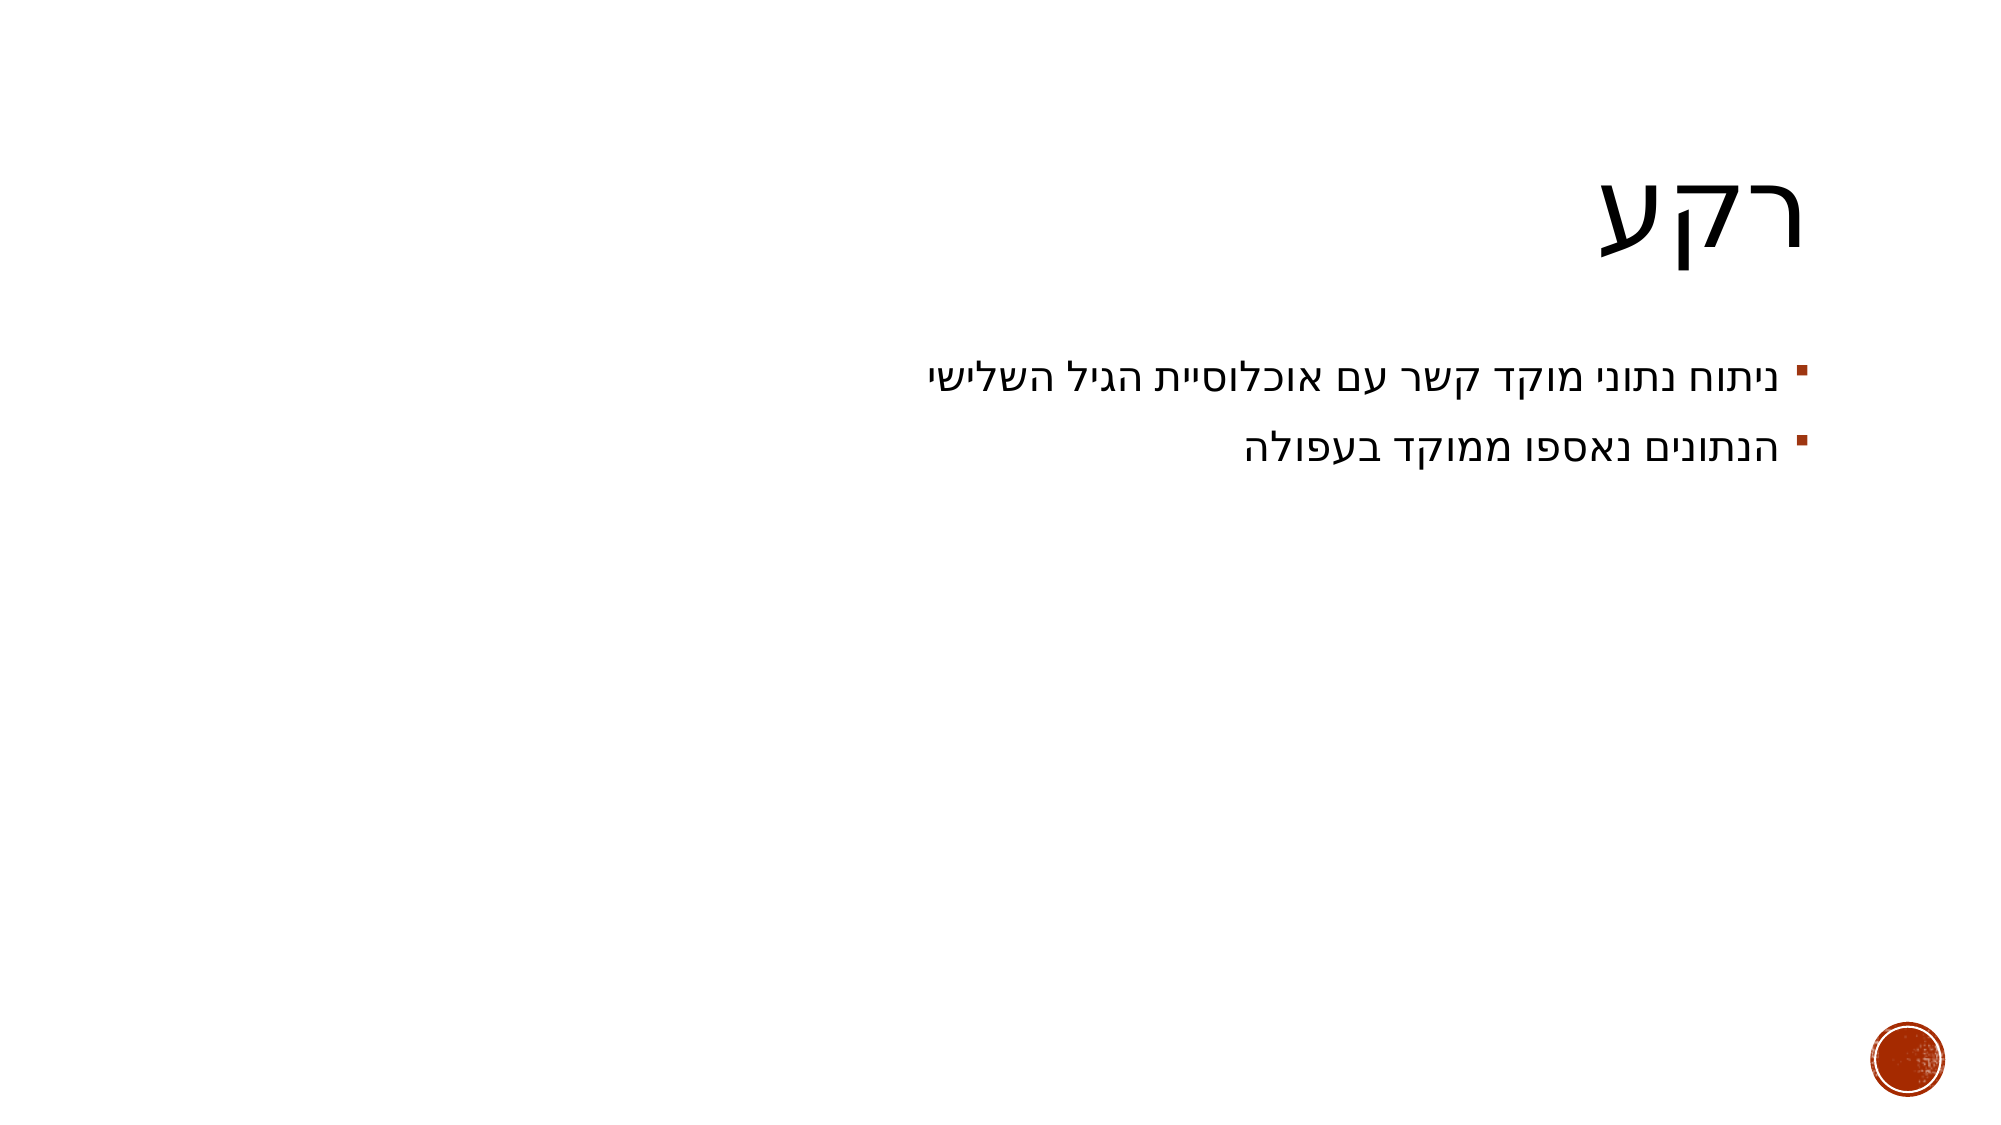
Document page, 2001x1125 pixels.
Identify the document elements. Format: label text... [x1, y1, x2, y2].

title רקע [175, 79, 1826, 344]
list ניתוח נתוני מוקד קשר עם אוכלוסיית הגיל השלישי הנתונים נאספו ממוקד בעפולה [175, 348, 1826, 1013]
